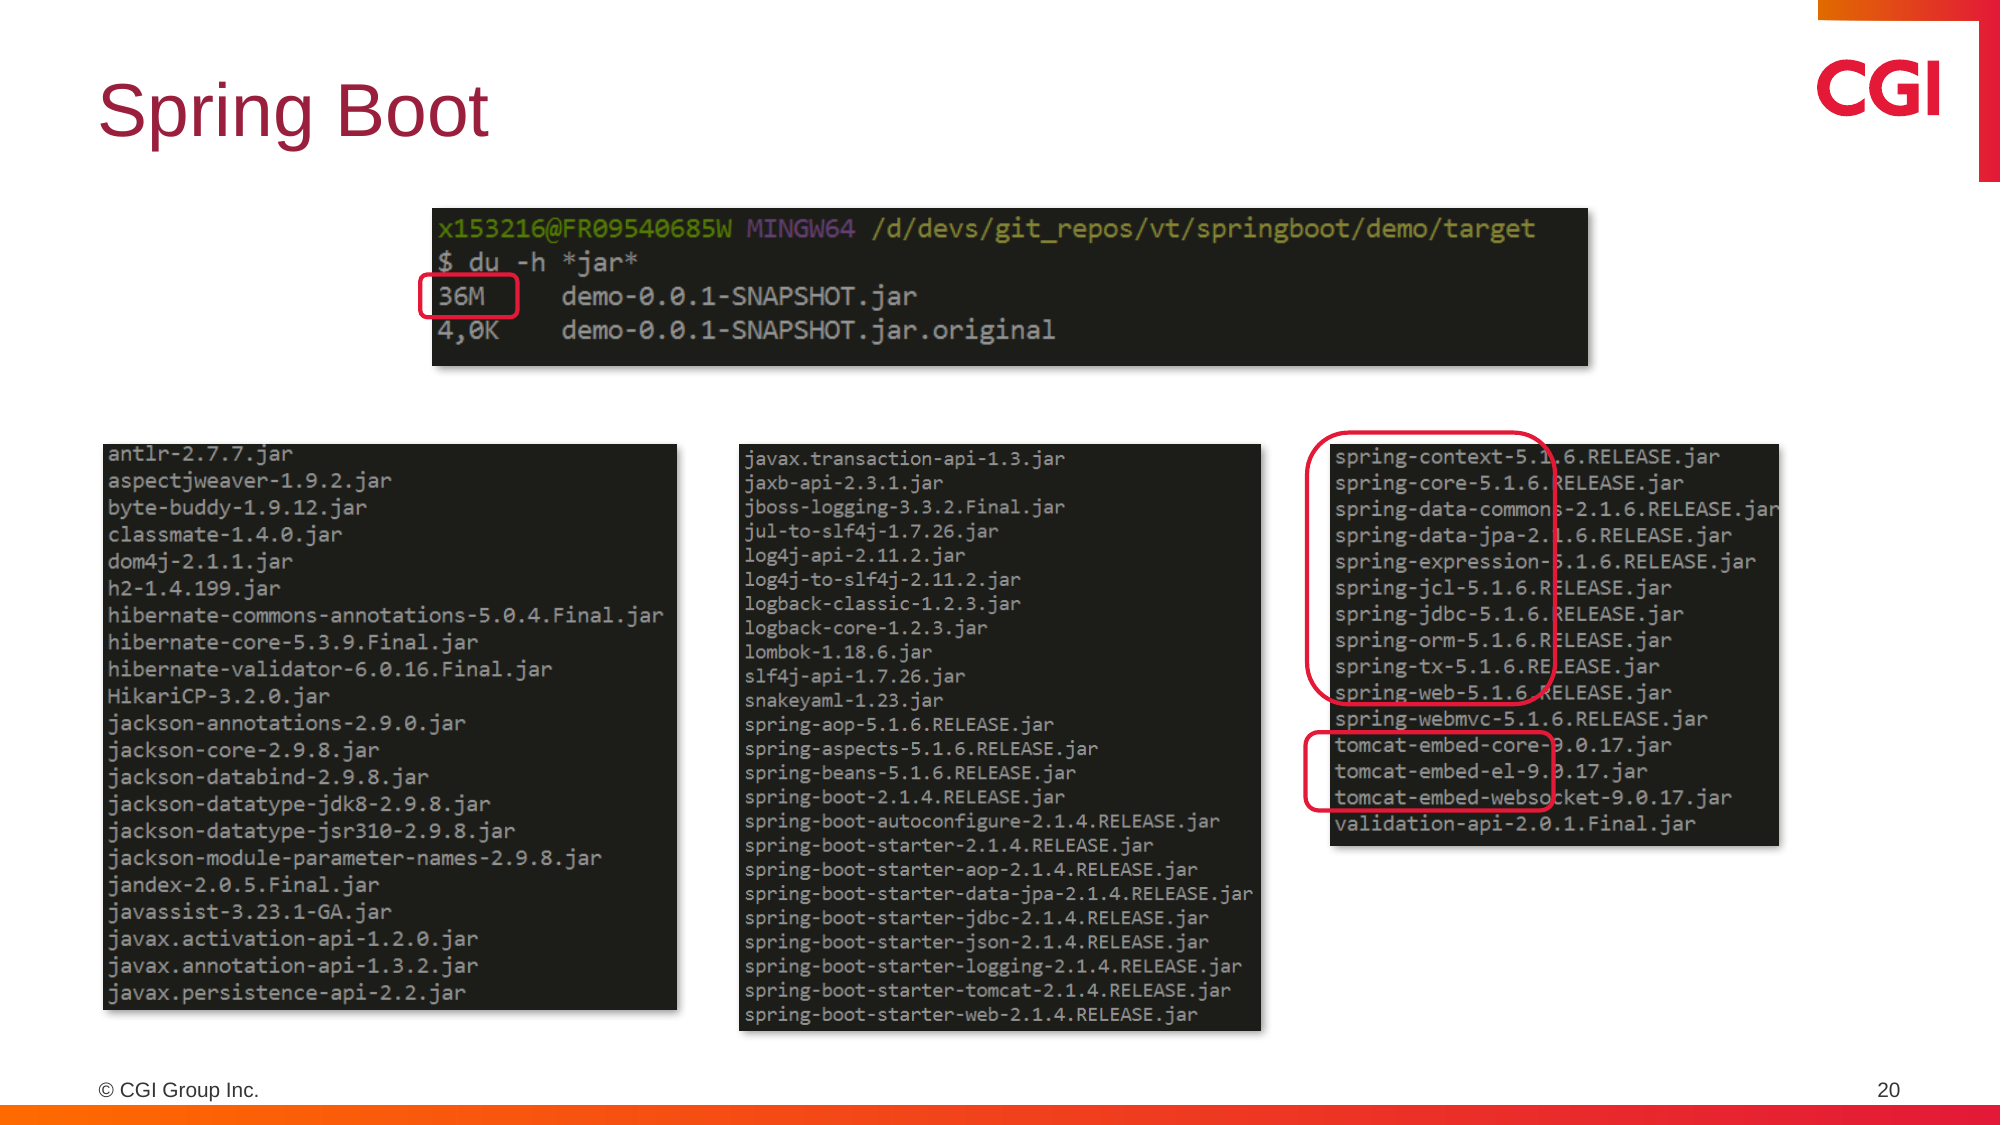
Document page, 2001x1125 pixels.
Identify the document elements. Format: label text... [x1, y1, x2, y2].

text_box [418, 272, 427, 320]
text_box [1303, 730, 1325, 813]
picture [432, 207, 1588, 366]
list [103, 444, 677, 1010]
slide_number 20 [1857, 1075, 1901, 1104]
picture [739, 444, 1261, 1031]
title Spring Boot [97, 30, 1737, 182]
picture [1330, 444, 1779, 847]
text_box [1304, 430, 1544, 700]
